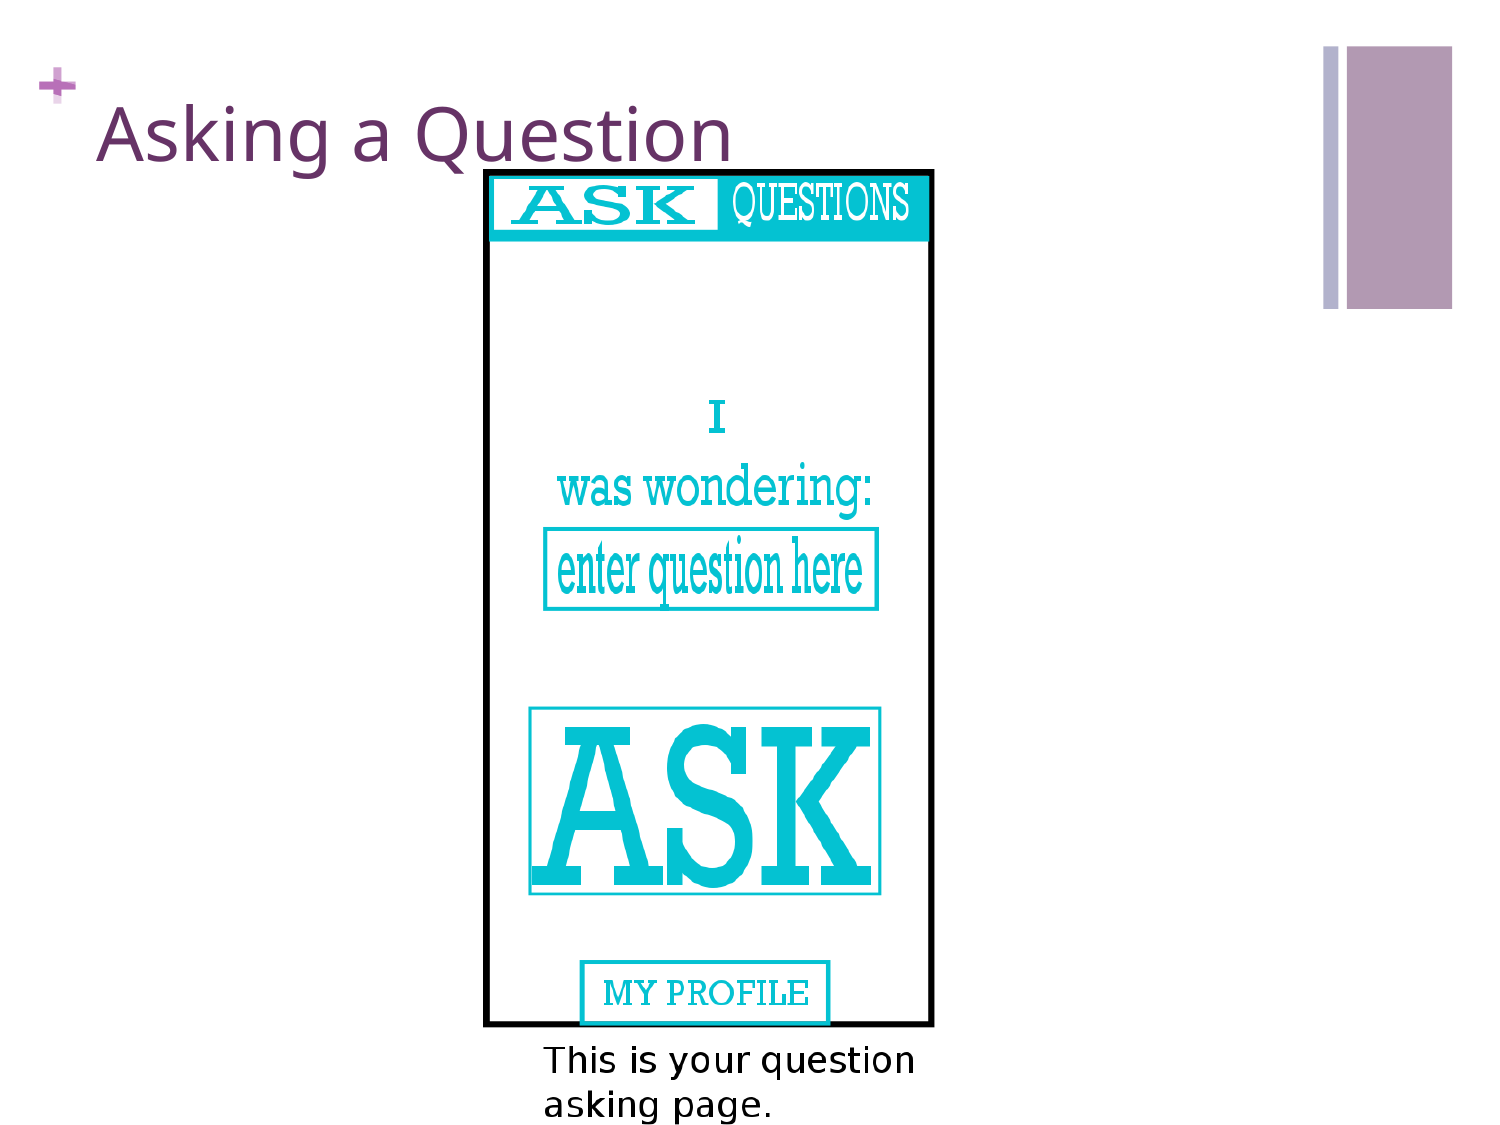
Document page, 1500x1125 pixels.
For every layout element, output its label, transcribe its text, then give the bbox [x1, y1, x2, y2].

picture [482, 168, 936, 1125]
title Asking a Question [81, 79, 1322, 263]
